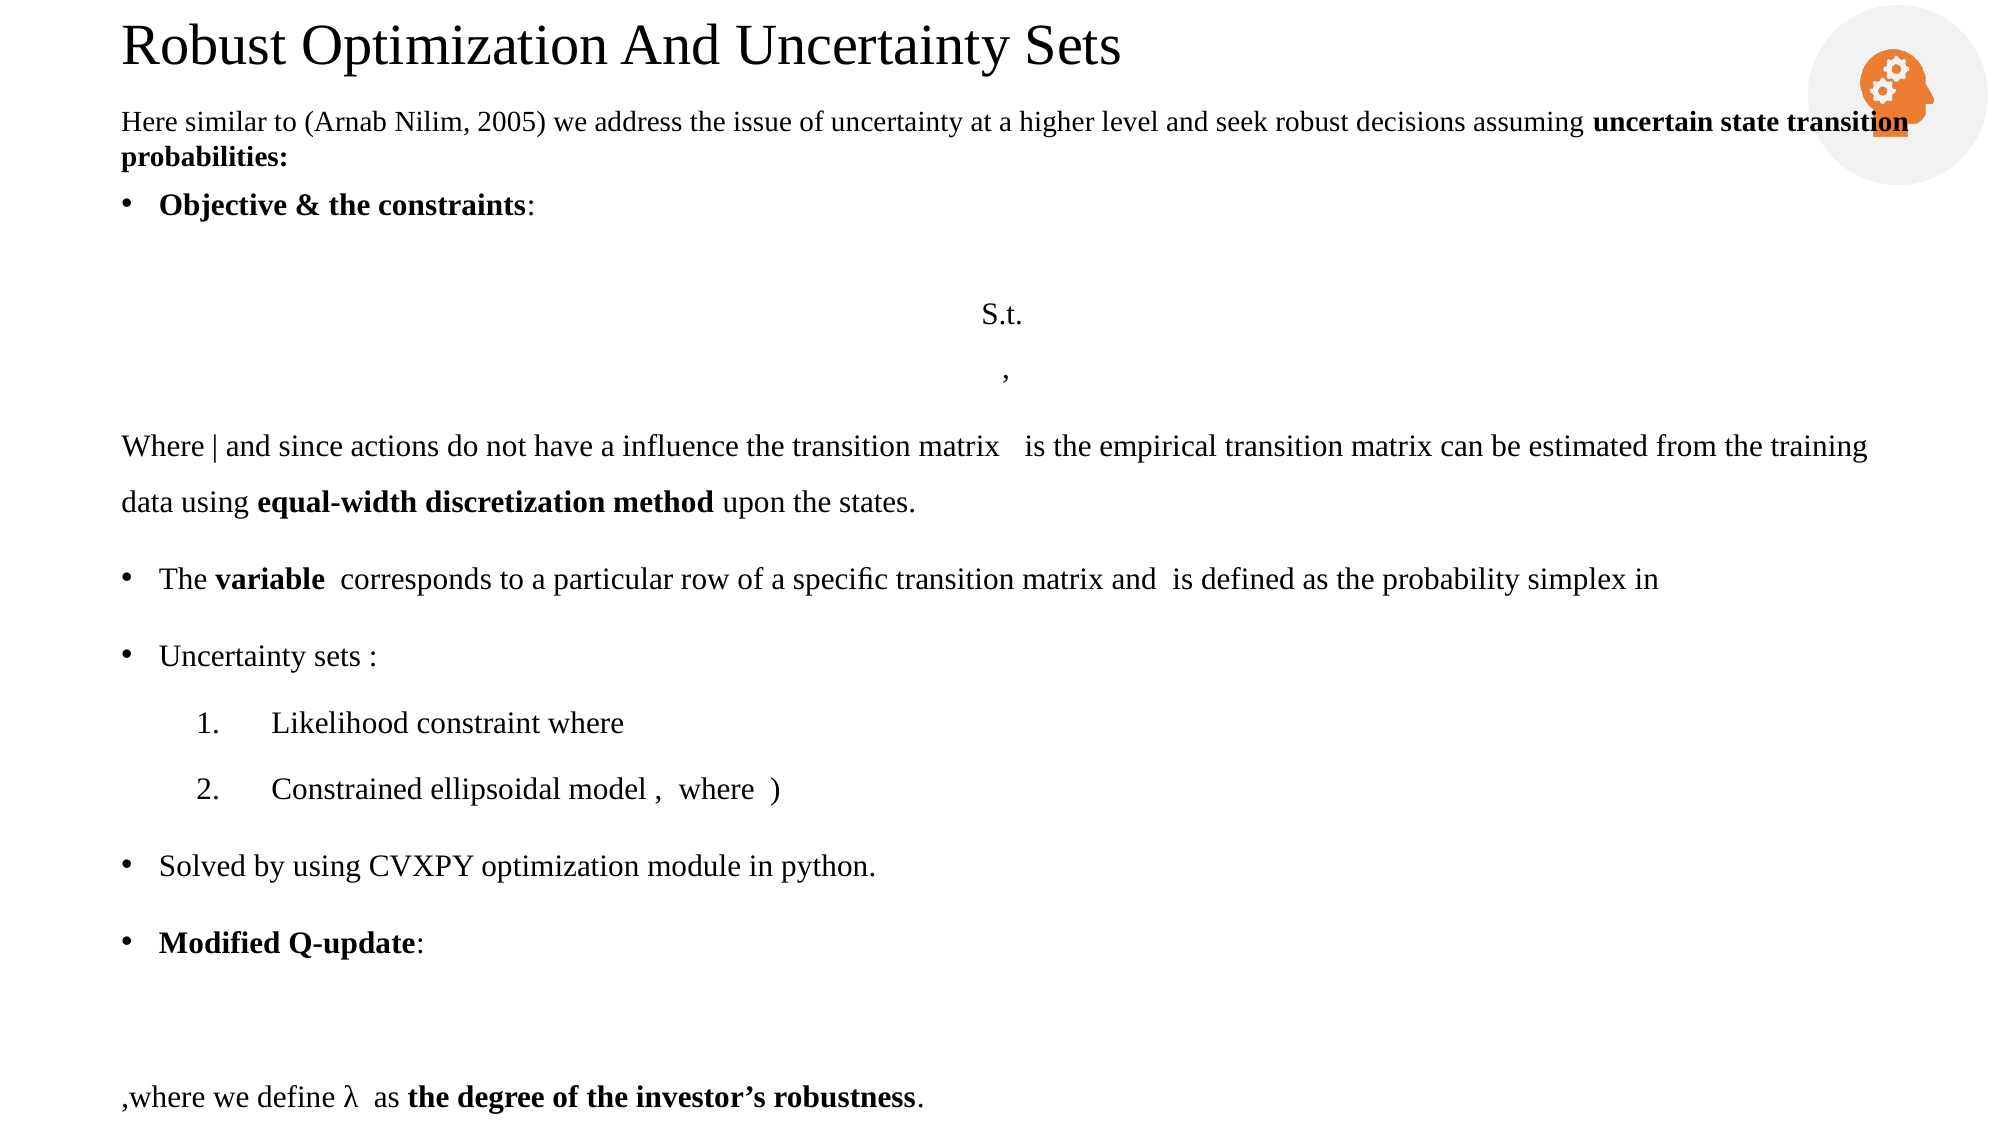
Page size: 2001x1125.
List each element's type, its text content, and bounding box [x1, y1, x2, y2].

text_box [1868, 180, 1928, 186]
text_box [1832, 4, 1988, 95]
title Robust Optimization And Uncertainty Sets [106, 0, 1832, 95]
text_box [1844, 42, 1950, 95]
text_box Here similar to (Arnab Nilim, 2005) we address the issue of uncertainty at a higher level and seek robust decisions assuming uncertain state transition probabilities: [106, 95, 2000, 180]
